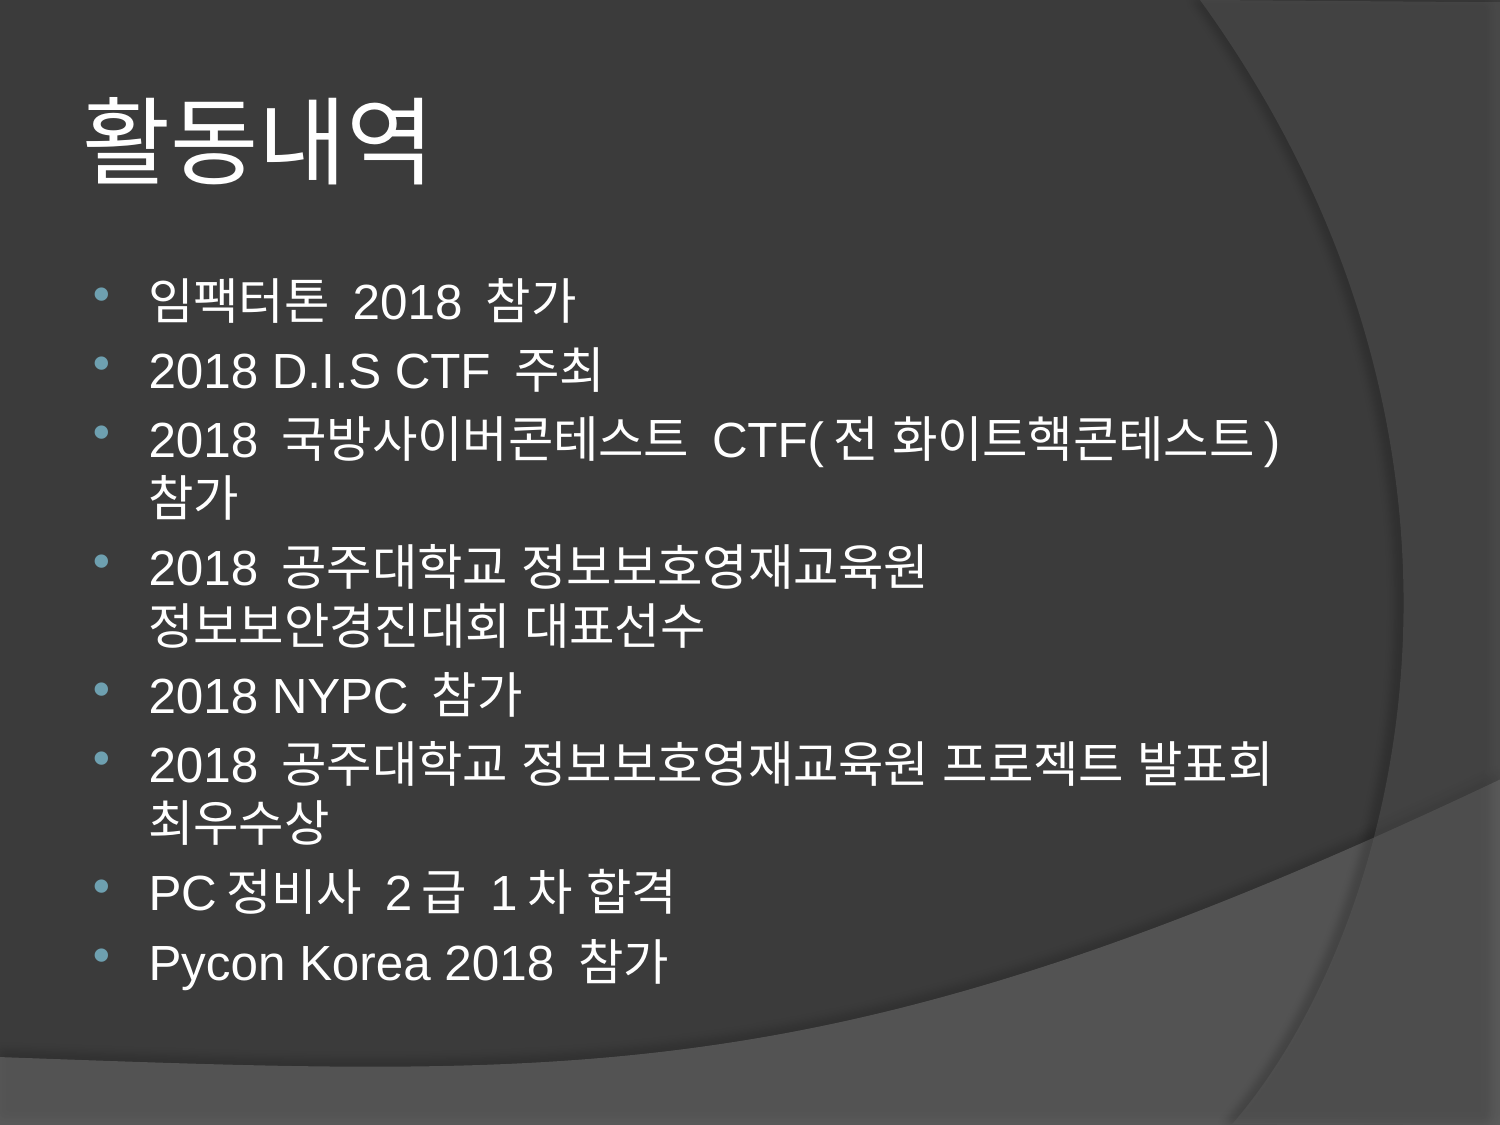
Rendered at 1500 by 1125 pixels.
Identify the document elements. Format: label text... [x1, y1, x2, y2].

list 임팩터톤 2018 참가 2018 D.I.S CTF 주최 2018 국방사이버콘테스트 CTF(전 화이트핵콘테스트) 참가 2018 공주대학교 정보보호영재교육원 정보보안경진대회 대표선수 2018 NYPC 참가 2018 공주대학교 정보보호영재교육원 프로젝트 발표회 최우수상 PC정비사 2급 1차 합격 Pycon Korea 2018 참가 [75, 262, 1300, 1005]
title 활동내역 [75, 45, 1300, 233]
